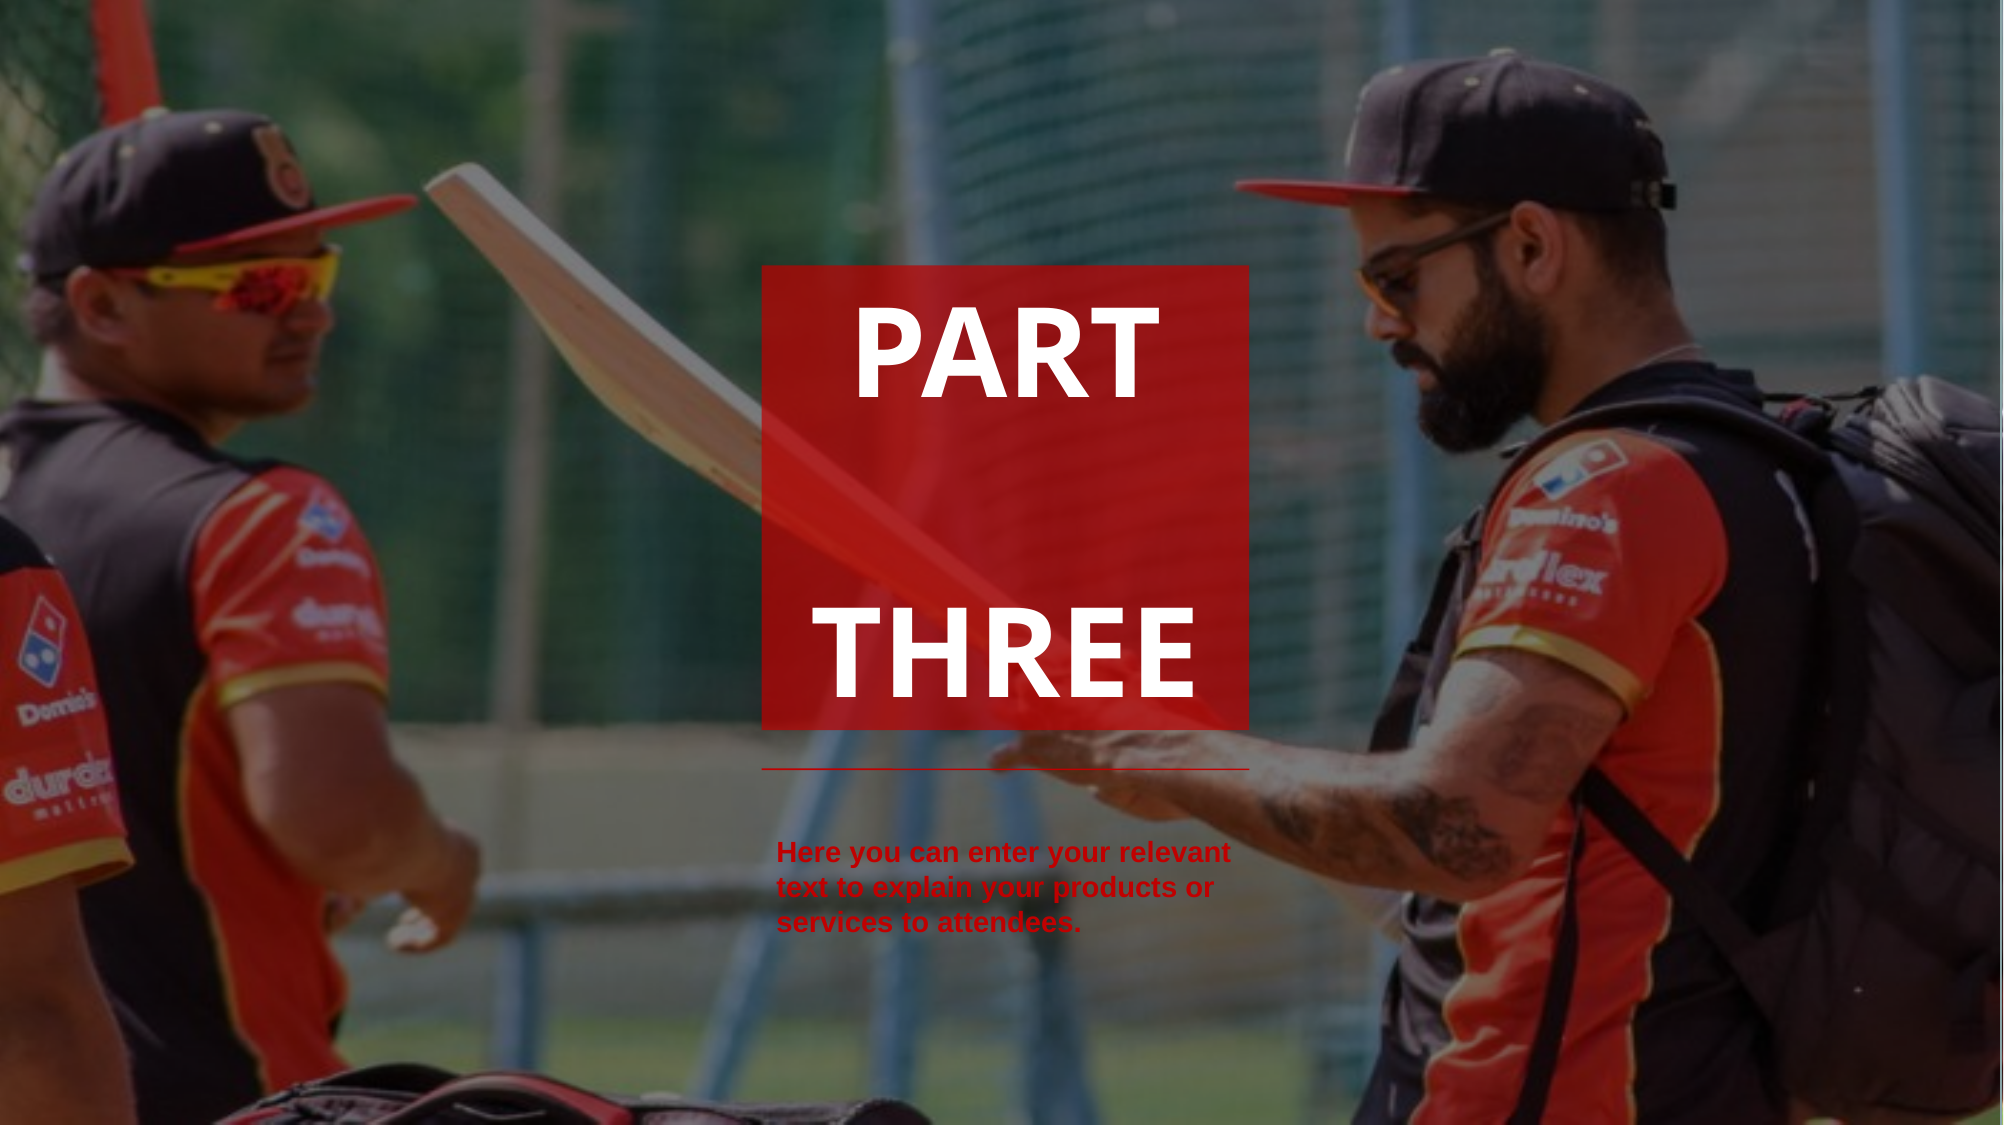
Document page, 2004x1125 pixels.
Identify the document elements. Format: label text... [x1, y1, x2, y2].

text_box [0, 0, 2002, 1125]
text_box PART THREE [761, 265, 1250, 731]
text_box Here you can enter your relevant text to explain your products or services to attendees. [761, 826, 1250, 946]
